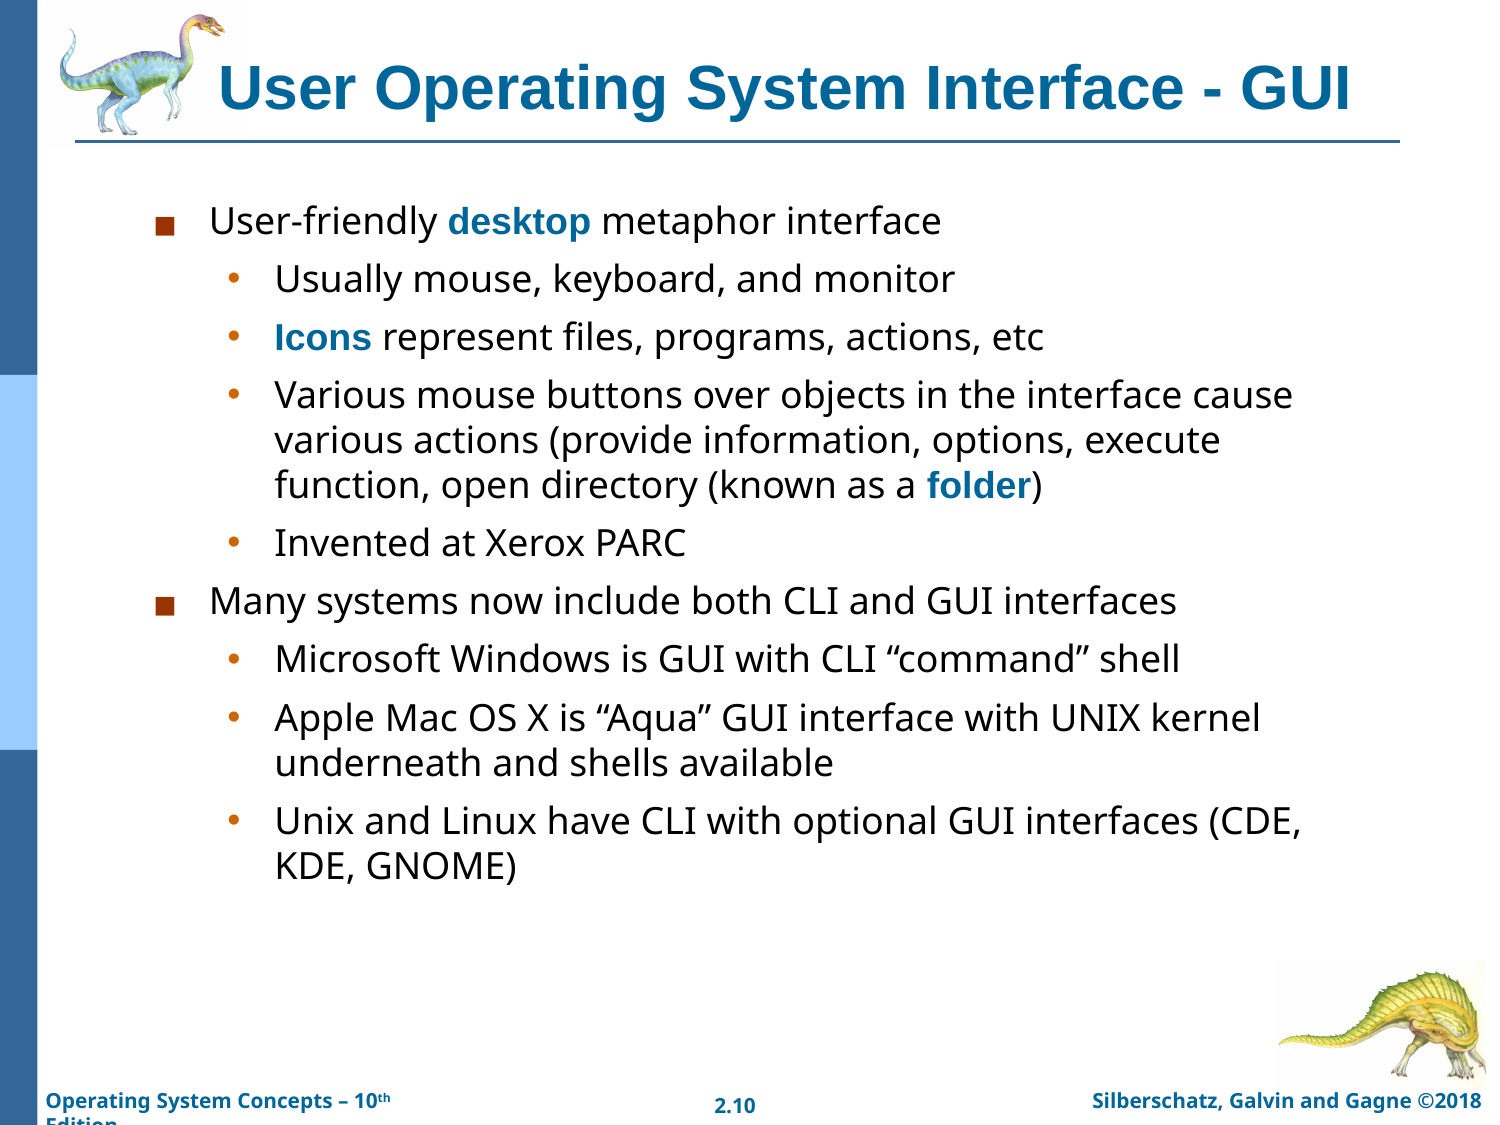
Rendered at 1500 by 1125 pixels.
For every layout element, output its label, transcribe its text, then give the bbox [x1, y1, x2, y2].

title User Operating System Interface - GUI [170, 35, 1401, 130]
picture [1275, 959, 1486, 1090]
list User-friendly desktop metaphor interface Usually mouse, keyboard, and monitor Icons represent files, programs, actions, etc Various mouse buttons over objects in the interface cause various actions (provide information, options, execute function, open directory (known as a folder) Invented at Xerox PARC Many systems now include both CLI and GUI interfaces Microsoft Windows is GUI with CLI “command” shell Apple Mac OS X is “Aqua” GUI interface with UNIX kernel underneath and shells available Unix and Linux have CLI with optional GUI interfaces (CDE, KDE, GNOME) [137, 189, 1401, 933]
picture [46, 0, 243, 149]
